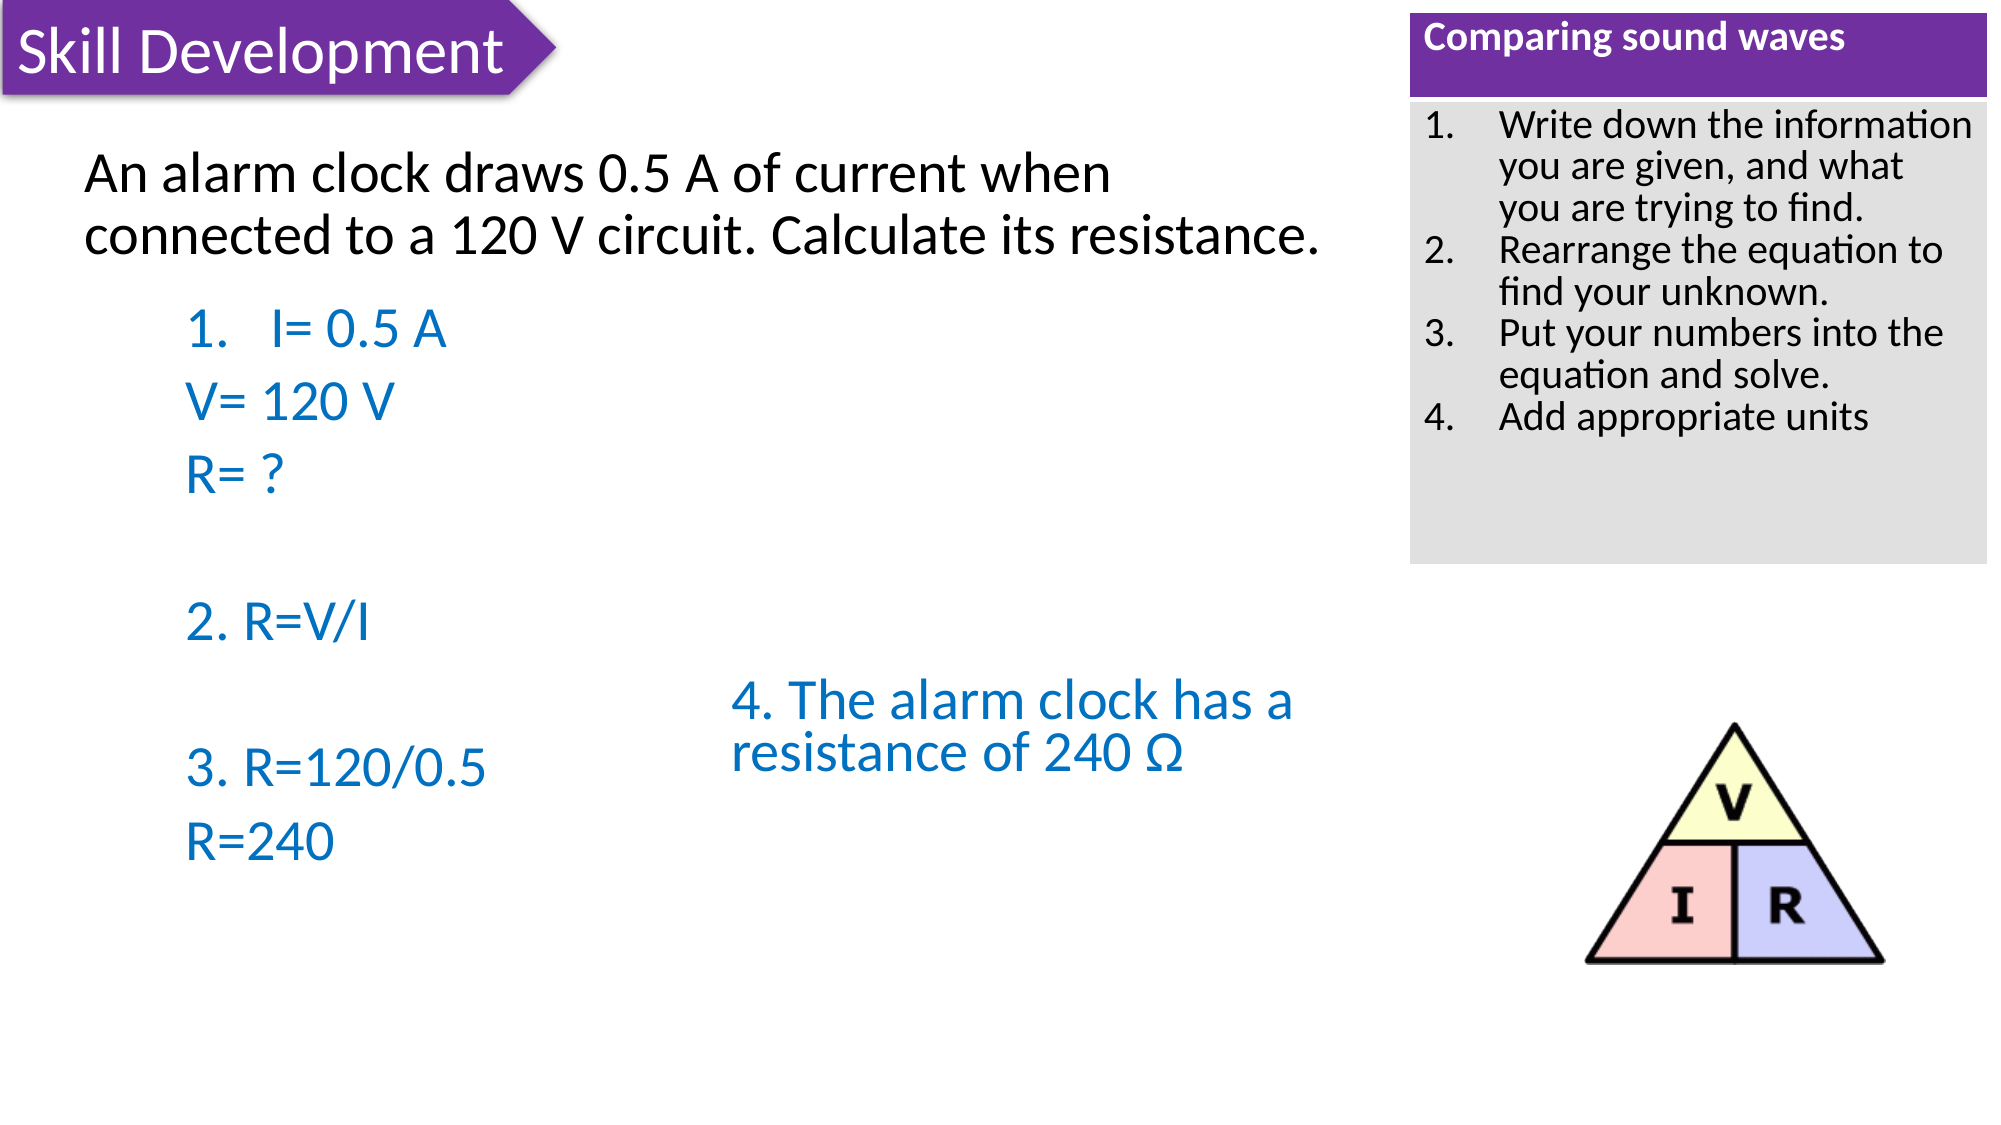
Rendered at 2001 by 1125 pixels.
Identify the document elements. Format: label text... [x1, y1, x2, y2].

text_box I= 0.5 A V= 120 V R= ? 2. R=V/I 3. R=120/0.5 R=240 [170, 297, 716, 1079]
table_header Comparing sound waves [1410, 13, 1987, 97]
list An alarm clock draws 0.5 A of current when connected to a 120 V circuit. Calculate its resistance. [69, 134, 1381, 298]
table_cell Write down the information you are given, and what you are trying to find. Rearrange the equation to find your unknown. Put your numbers into the equation and solve. Add appropriate units [1410, 102, 1987, 564]
text_box 4. The alarm clock has a resistance of 240 Ω [716, 297, 1364, 1079]
picture [1584, 721, 1886, 965]
text_box Skill Development [2, 0, 557, 95]
